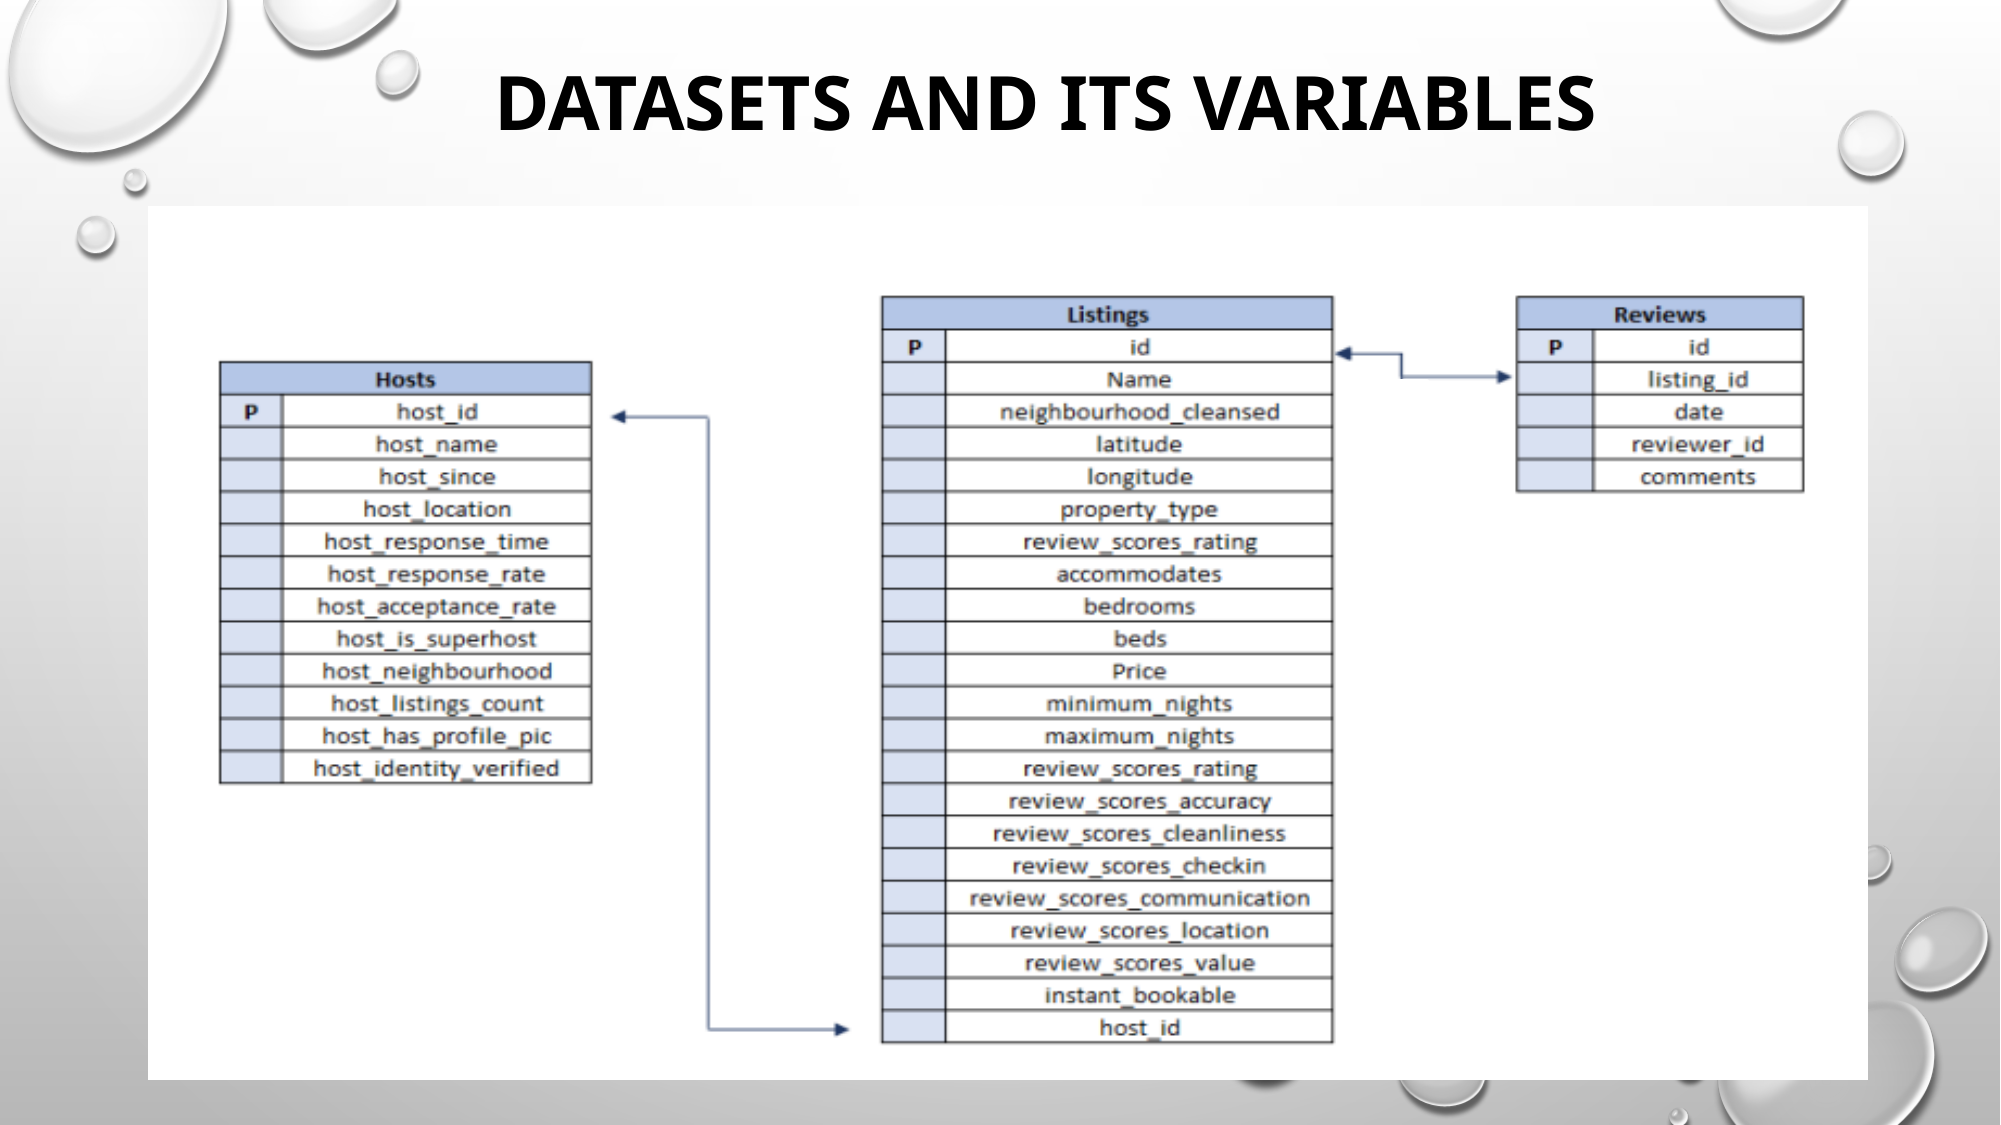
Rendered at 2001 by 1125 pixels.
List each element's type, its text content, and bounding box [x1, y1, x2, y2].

picture [0, 0, 2000, 1125]
text_box DATASETS AND ITS VARIABLES [440, 49, 1652, 152]
